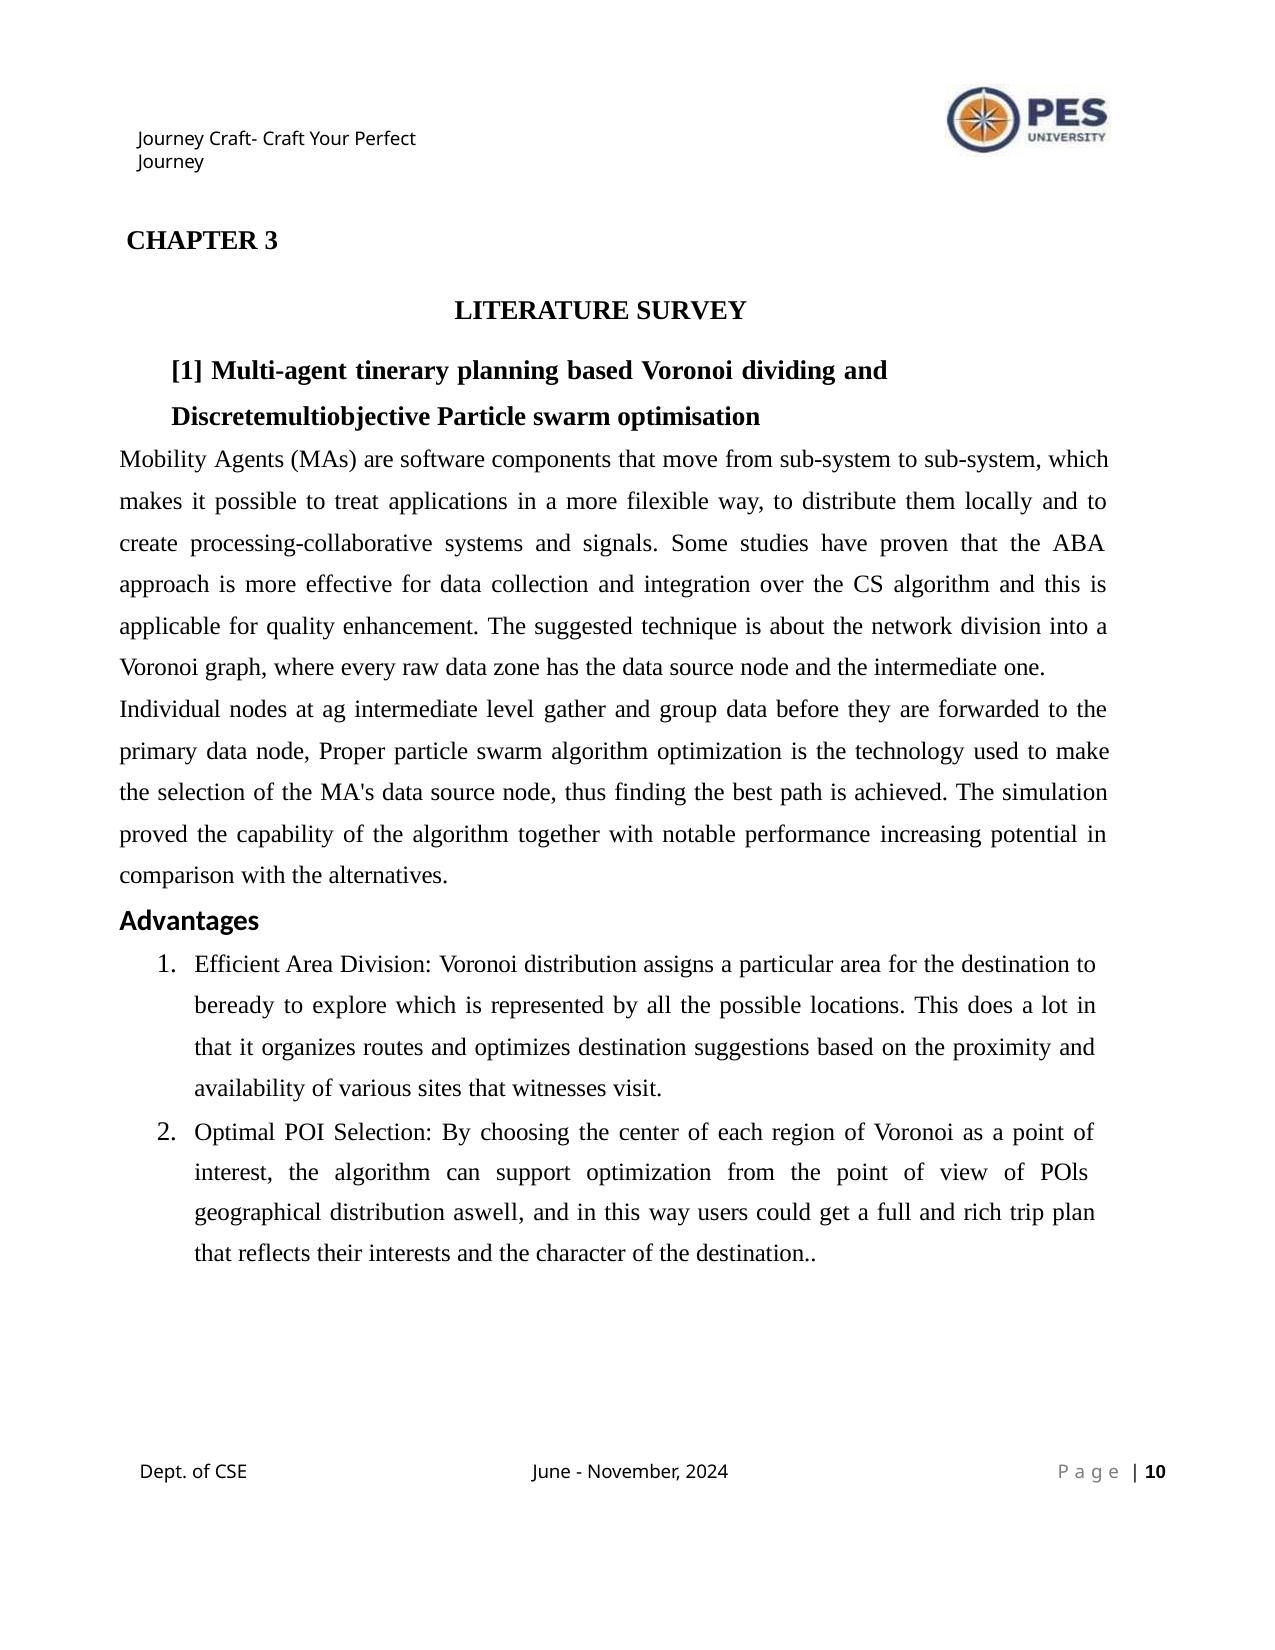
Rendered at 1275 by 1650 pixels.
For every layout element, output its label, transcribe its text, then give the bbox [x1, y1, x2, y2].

slide_number P a g e | 10 [1055, 1459, 1170, 1650]
text_box Journey Craft- Craft Your Perfect Journey [135, 124, 486, 172]
text_box CHAPTER 3 [124, 220, 282, 256]
footer Dept. of CSE [137, 1459, 252, 1650]
picture [945, 84, 1111, 157]
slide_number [530, 1459, 730, 1650]
text_box LITERATURE SURVEY [1] Multi-agent tinerary planning based Voronoi dividing and Discretemultiobjective Particle swarm optimisation Mobility Agents (MAs) are software components that move from sub-system to sub-system, which makes it possible to treat applications in a more filexible way, to distribute them locally and to create processing-collaborative systems and signals. Some studies have proven that the ABA approach is more effective for data collection and integration over the CS algorithm and this is applicable for quality enhancement. The suggested technique is about the network division into a Voronoi graph, where every raw data zone has the data source node and the intermediate one. Individual nodes at ag intermediate level gather and group data before they are forwarded to the primary data node, Proper particle swarm algorithm optimization is the technology used to make the selection of the MA's data source node, thus finding the best path is achieved. The simulation proved the capability of the algorithm together with notable performance increasing potential in comparison with the alternatives. Advantages Efficient Area Division: Voronoi distribution assigns a particular area for the destination to beready to explore which is represented by all the possible locations. This does a lot in that it organizes routes and optimizes destination suggestions based on the proximity and availability of various sites that witnesses visit. Optimal POI Selection: By choosing the center of each region of Voronoi as a point of interest, the algorithm can support optimization from the point of view of POls geographical distribution aswell, and in this way users could get a full and rich trip plan that reflects their interests and the character of the destination.. [117, 290, 1117, 1267]
